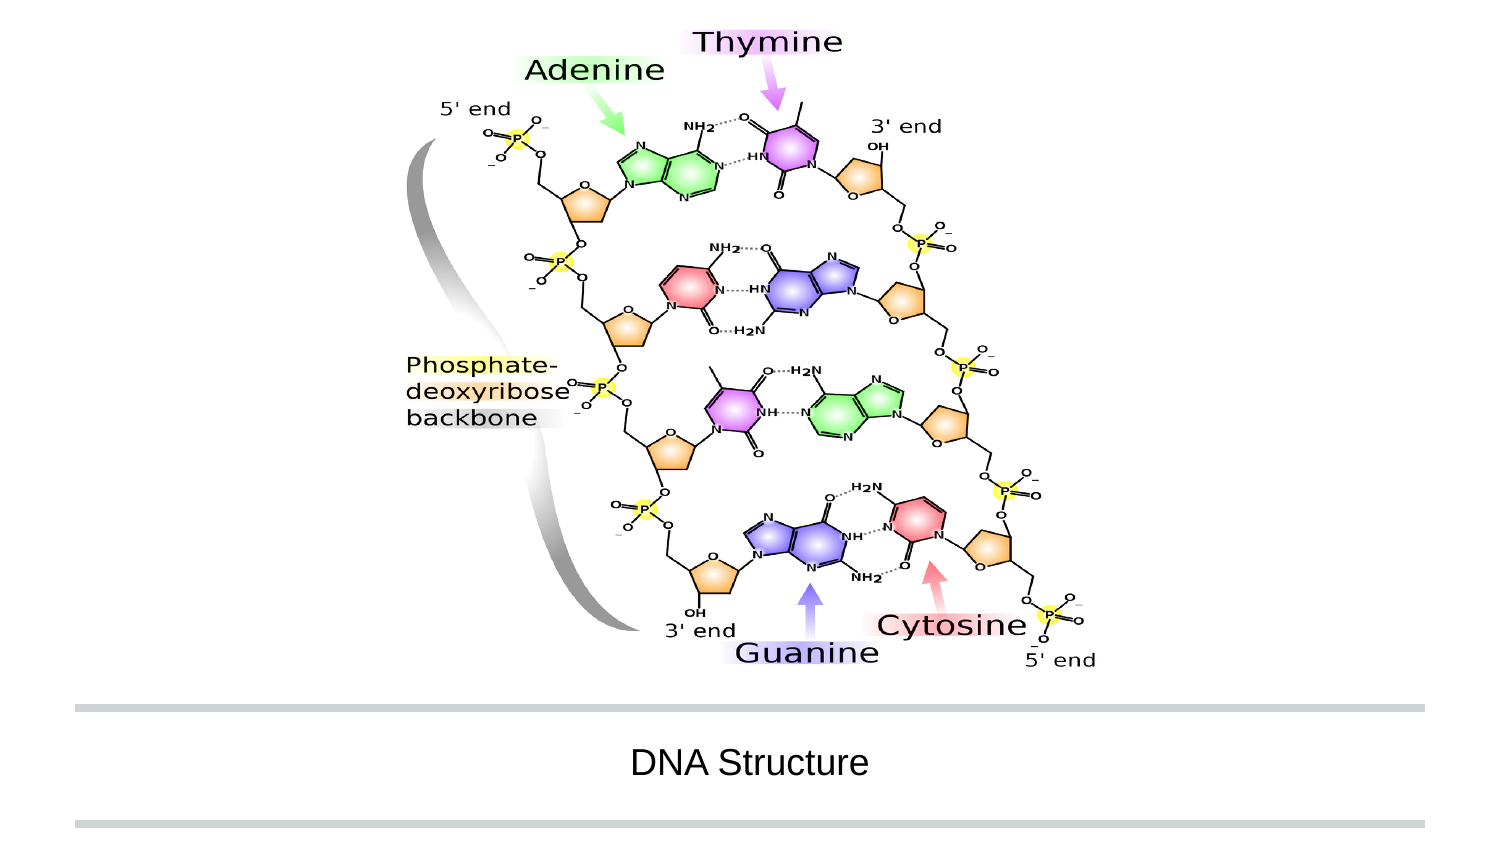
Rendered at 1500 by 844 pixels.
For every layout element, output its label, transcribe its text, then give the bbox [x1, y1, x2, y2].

list DNA Structure [75, 722, 1425, 808]
picture [388, 22, 1112, 681]
